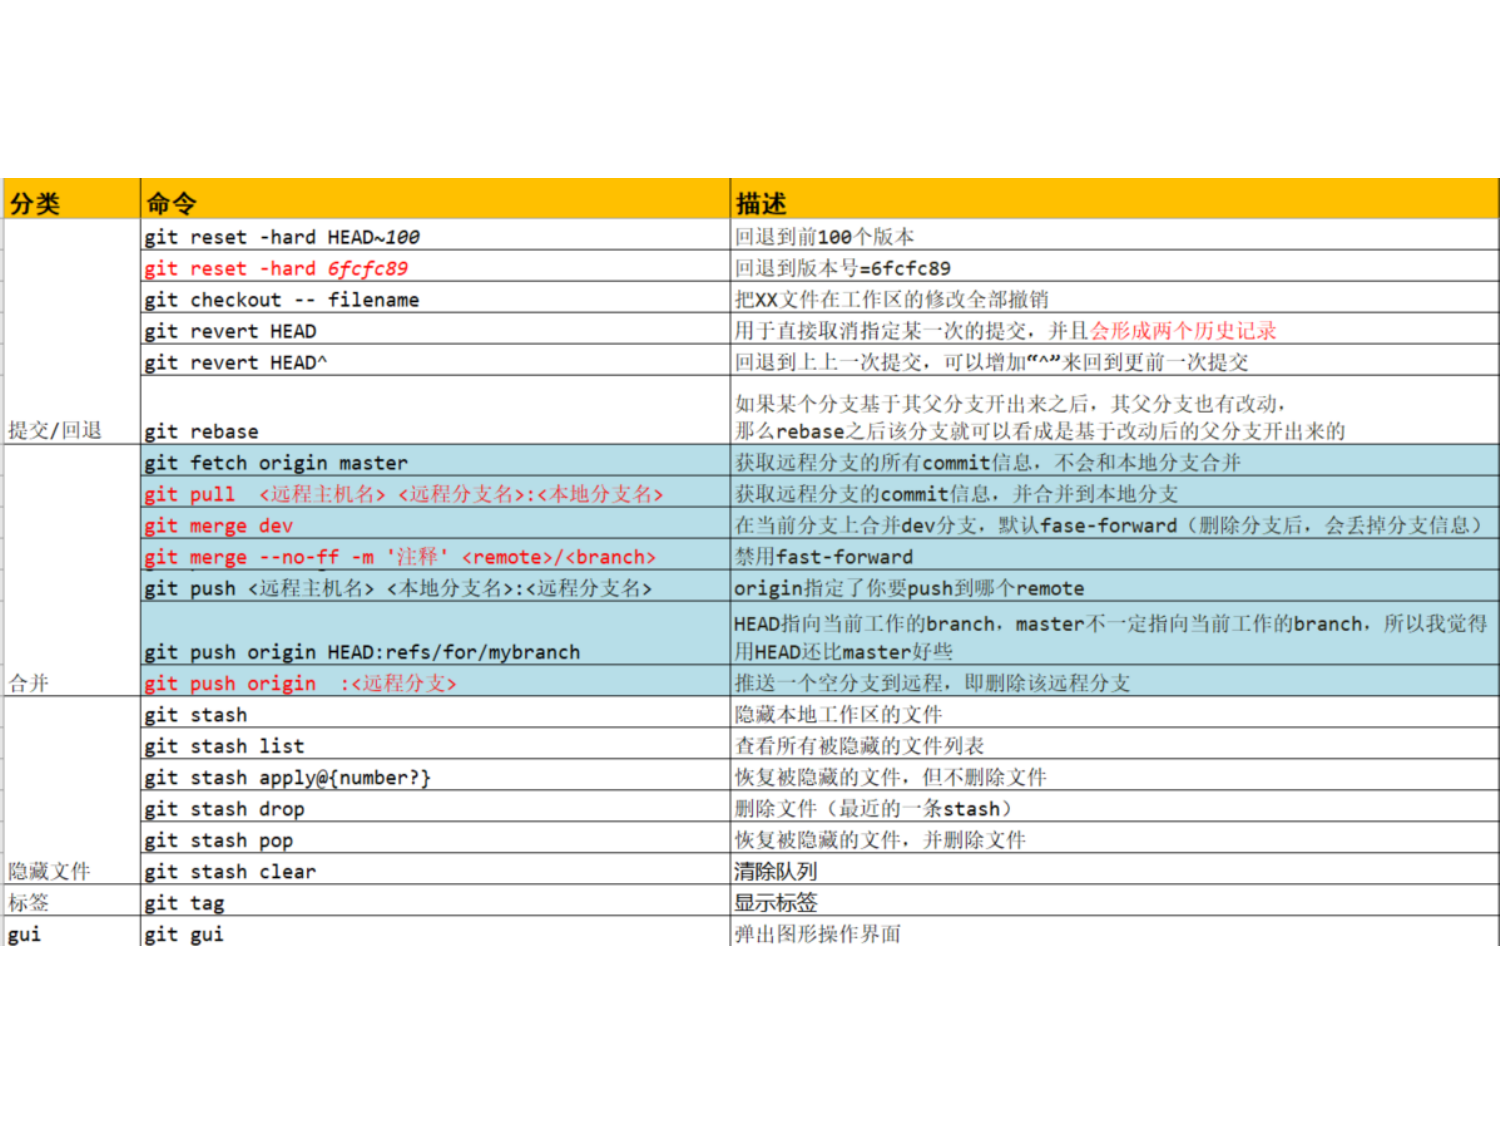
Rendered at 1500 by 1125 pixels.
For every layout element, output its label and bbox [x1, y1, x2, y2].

picture [0, 178, 1500, 947]
